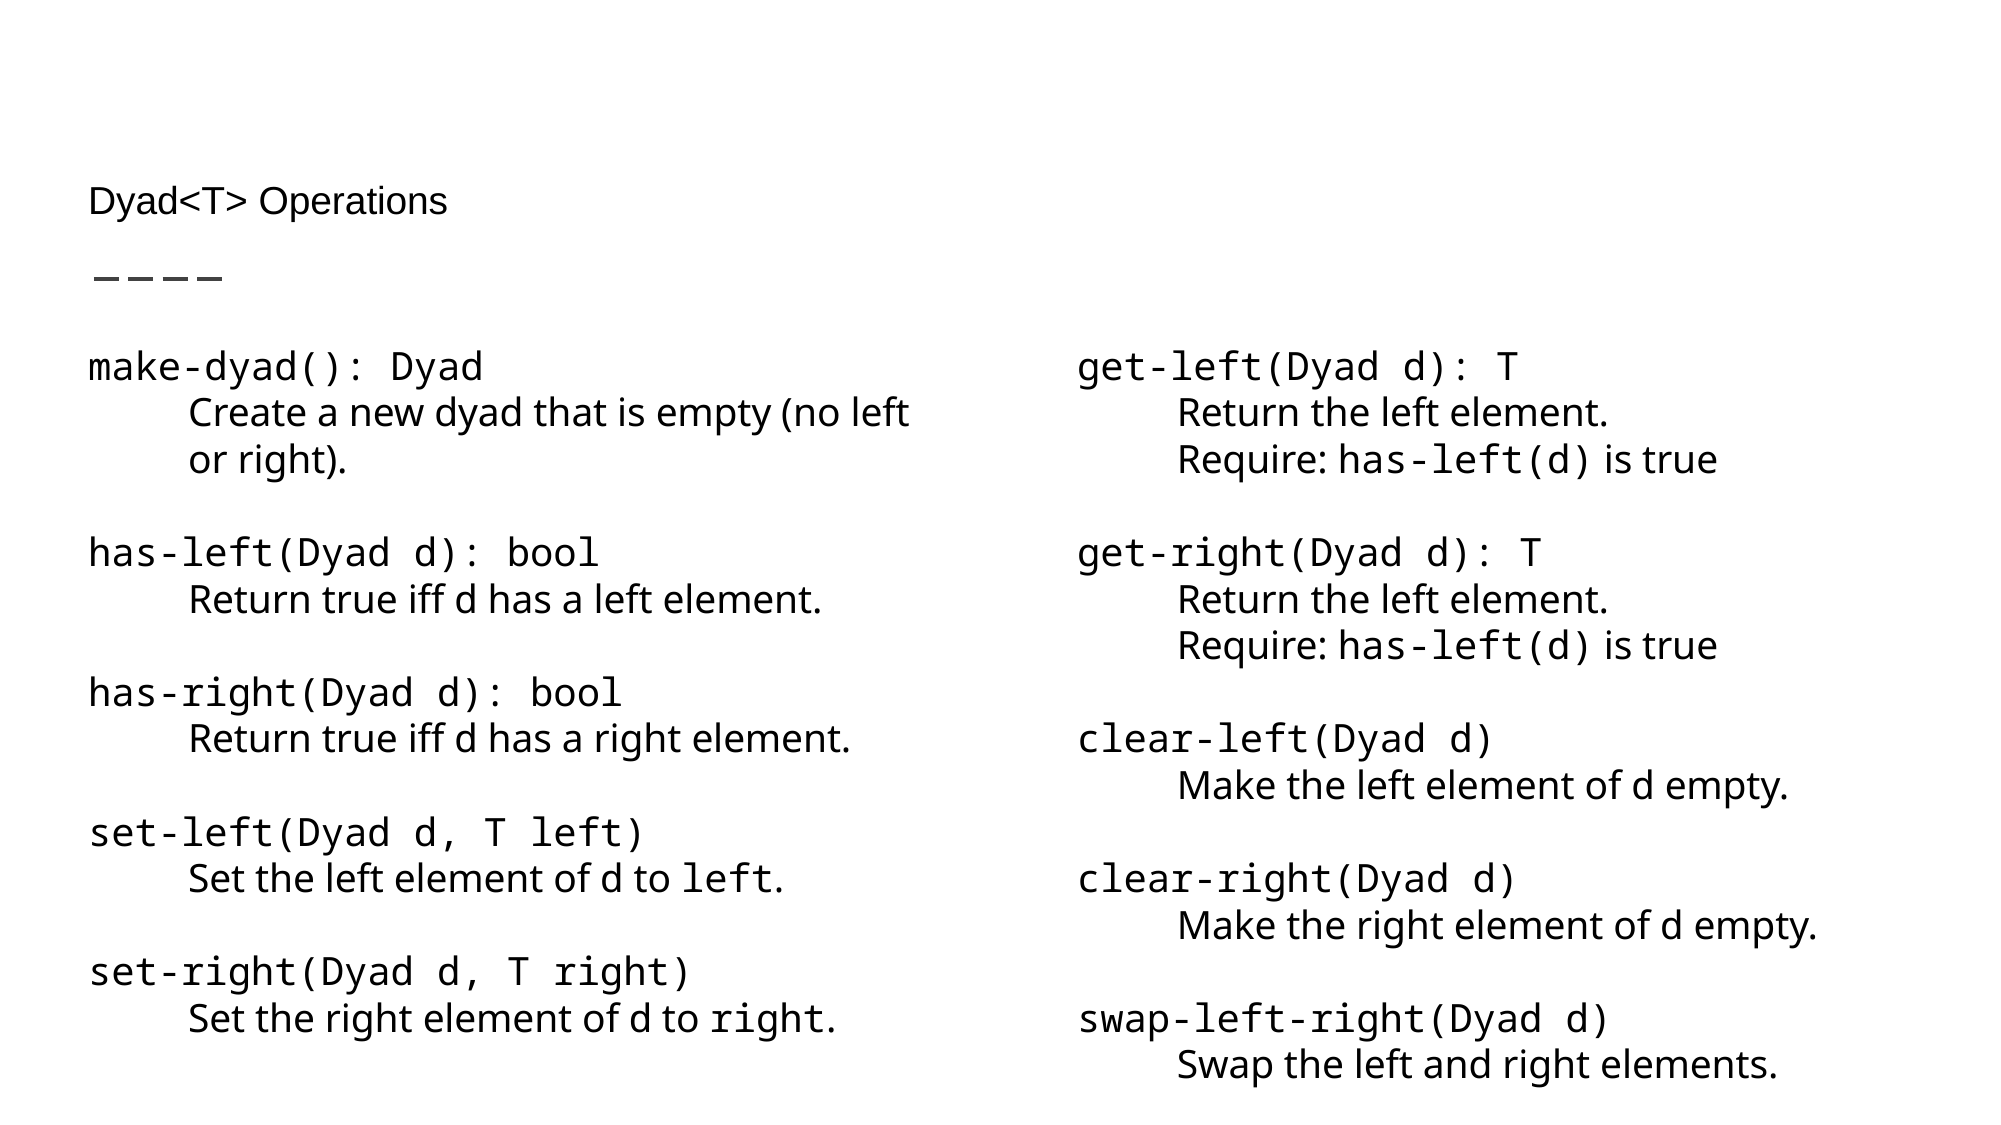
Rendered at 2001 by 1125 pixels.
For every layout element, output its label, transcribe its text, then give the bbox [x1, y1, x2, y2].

list make-dyad(): Dyad Create a new dyad that is empty (no left or right). has-left(Dyad d): bool Return true iff d has a left element. has-right(Dyad d): bool Return true iff d has a right element. set-left(Dyad d, T left) Set the left element of d to left. set-right(Dyad d, T right) Set the right element of d to right. [68, 321, 943, 1000]
title Dyad<T> Operations [68, 81, 1932, 242]
list get-left(Dyad d): T Return the left element. Require: has-left(d) is true get-right(Dyad d): T Return the left element. Require: has-left(d) is true clear-left(Dyad d) Make the left element of d empty. clear-right(Dyad d) Make the right element of d empty. swap-left-right(Dyad d) Swap the left and right elements. [1056, 321, 1932, 1000]
